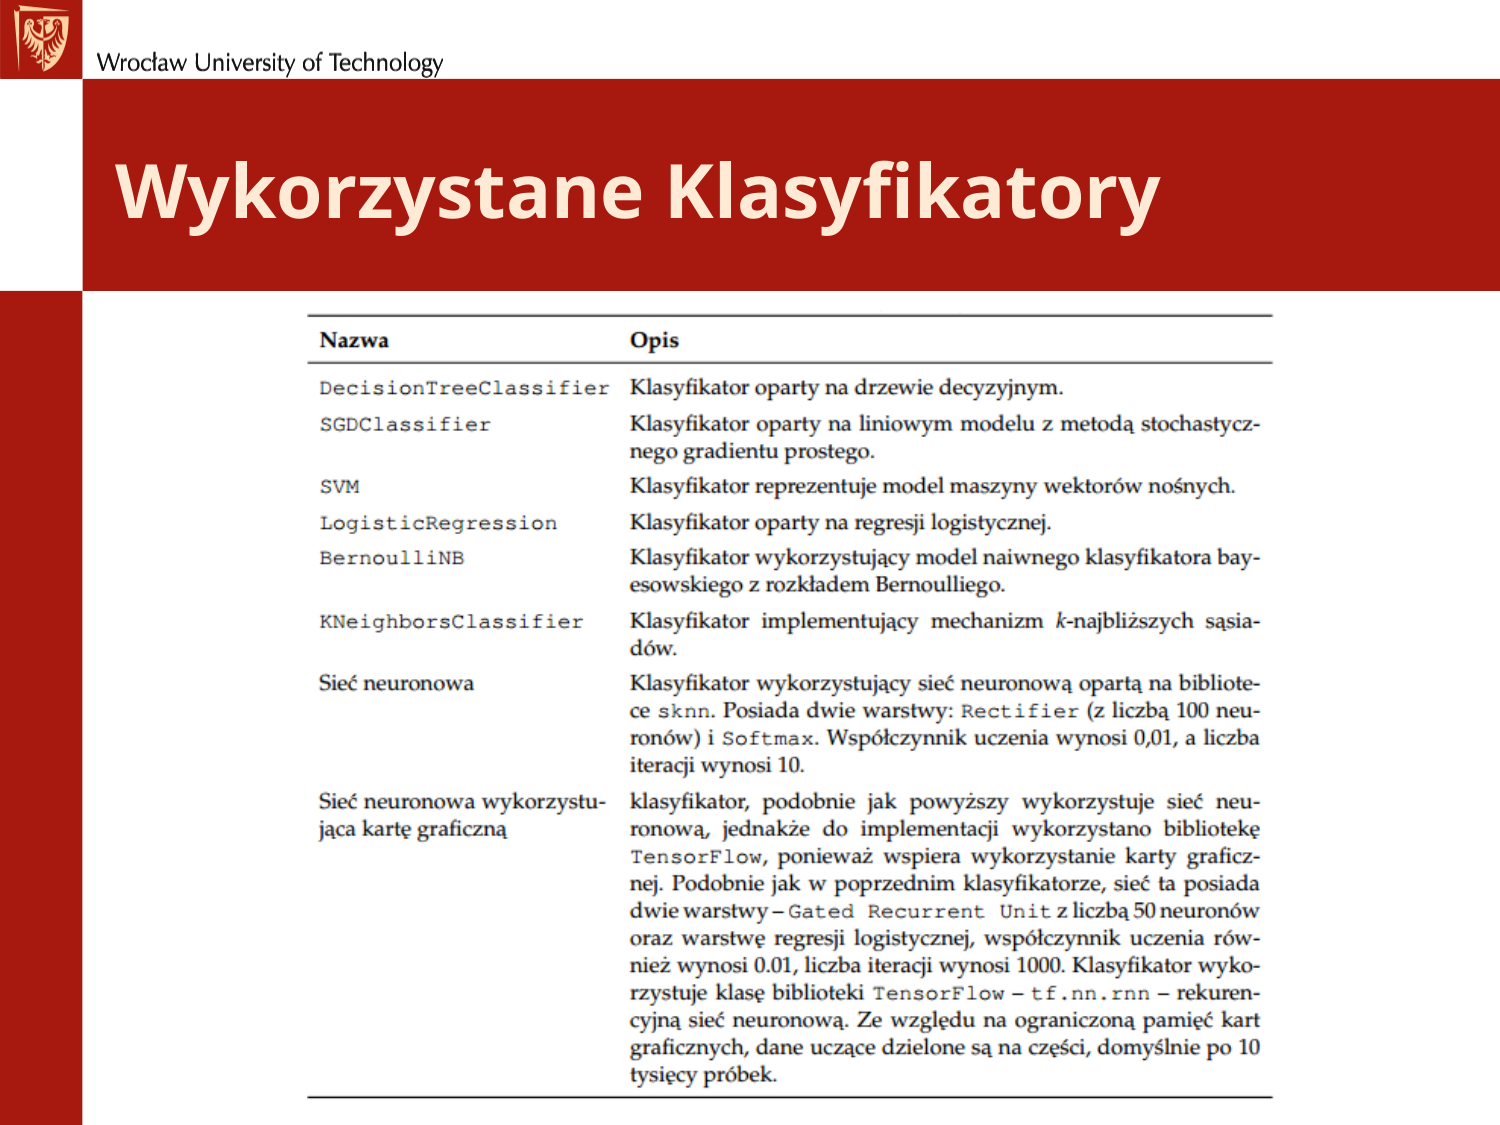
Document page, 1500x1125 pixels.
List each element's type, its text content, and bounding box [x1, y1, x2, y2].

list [307, 308, 1275, 1107]
title Wykorzystane Klasyfikatory [100, 103, 1483, 274]
picture [0, 0, 443, 79]
